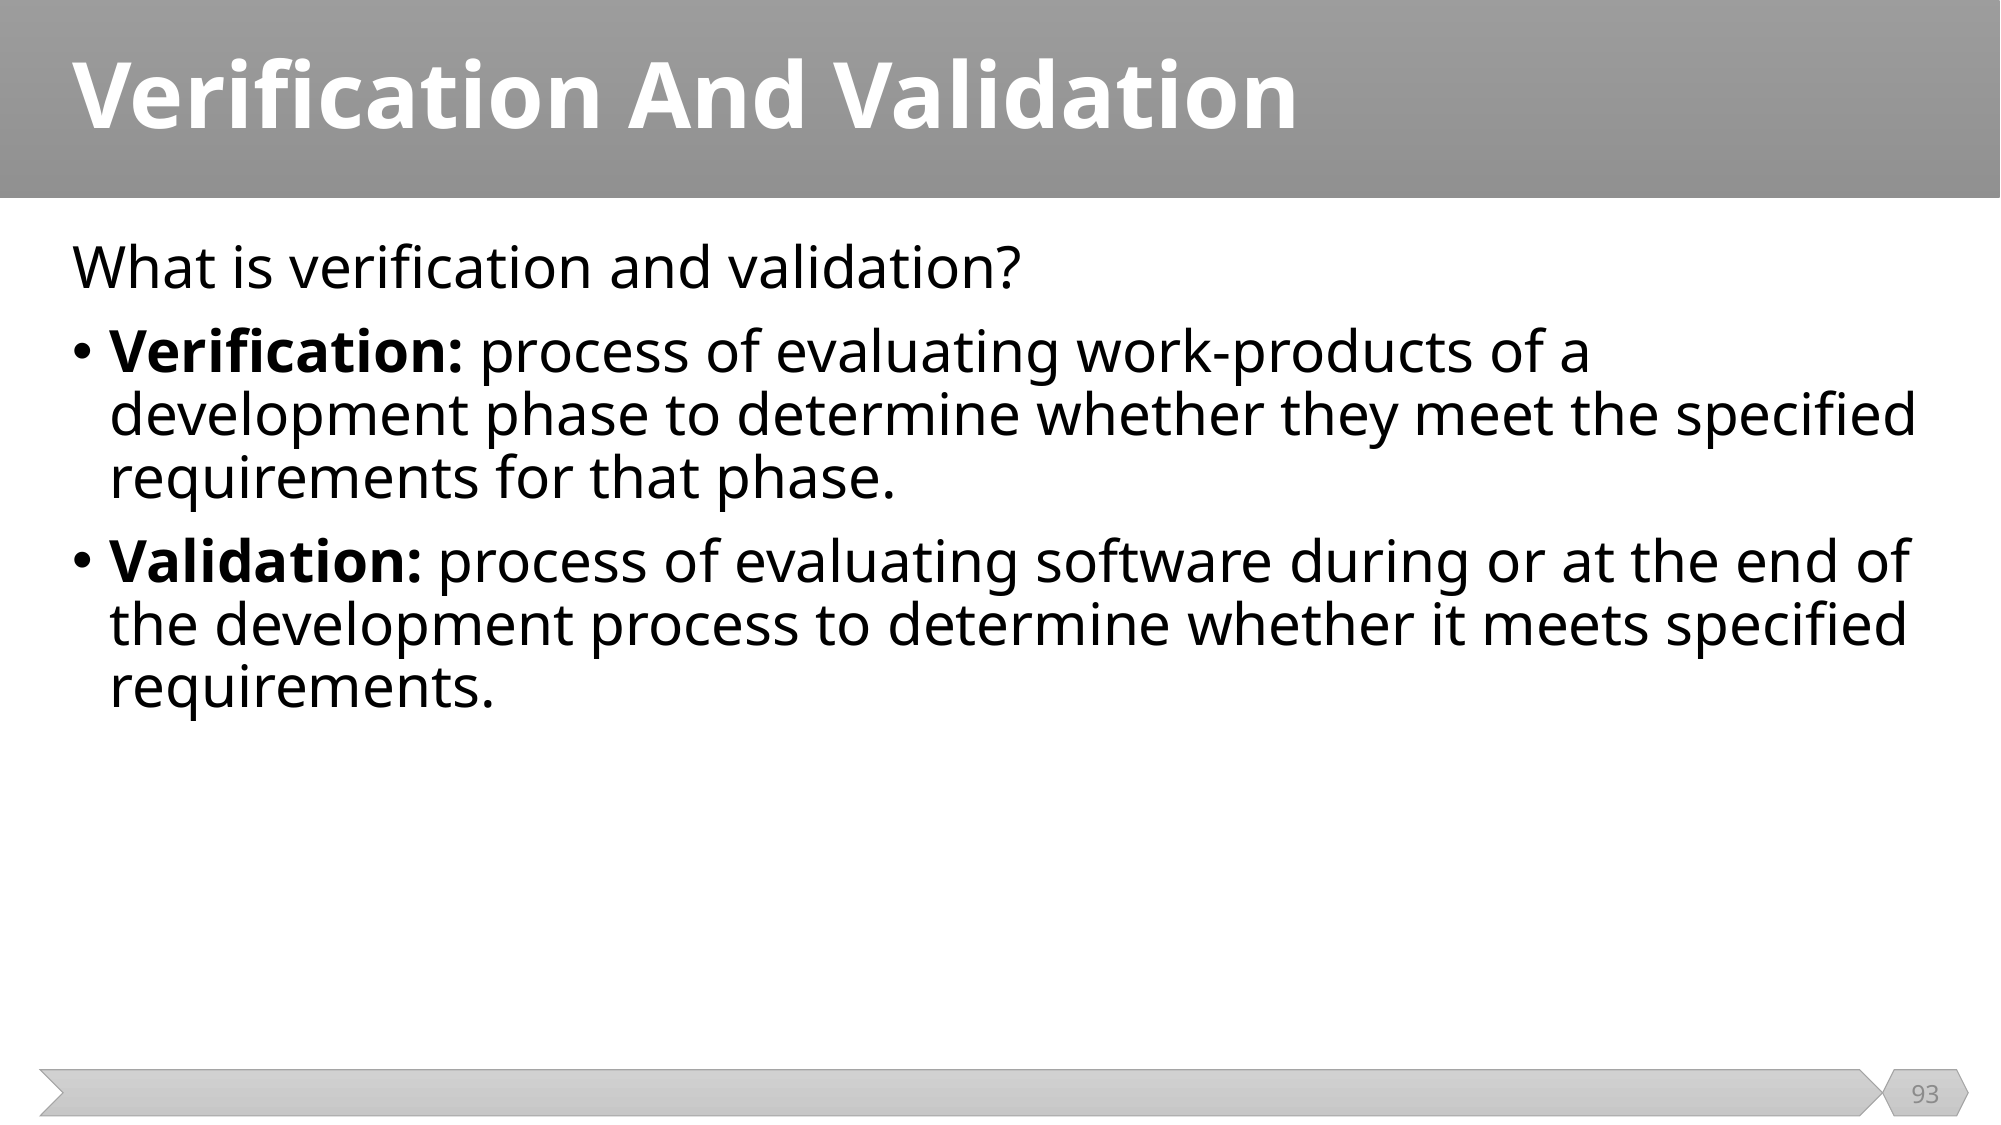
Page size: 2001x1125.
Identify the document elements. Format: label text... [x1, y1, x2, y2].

title Verification And Validation [56, 0, 1969, 199]
slide_number 93 [1882, 1065, 1969, 1125]
list What is verification and validation? Verification: process of evaluating work-products of a development phase to determine whether they meet the specified requirements for that phase. Validation: process of evaluating software during or at the end of the development process to determine whether it meets specified requirements. [56, 230, 1969, 1010]
